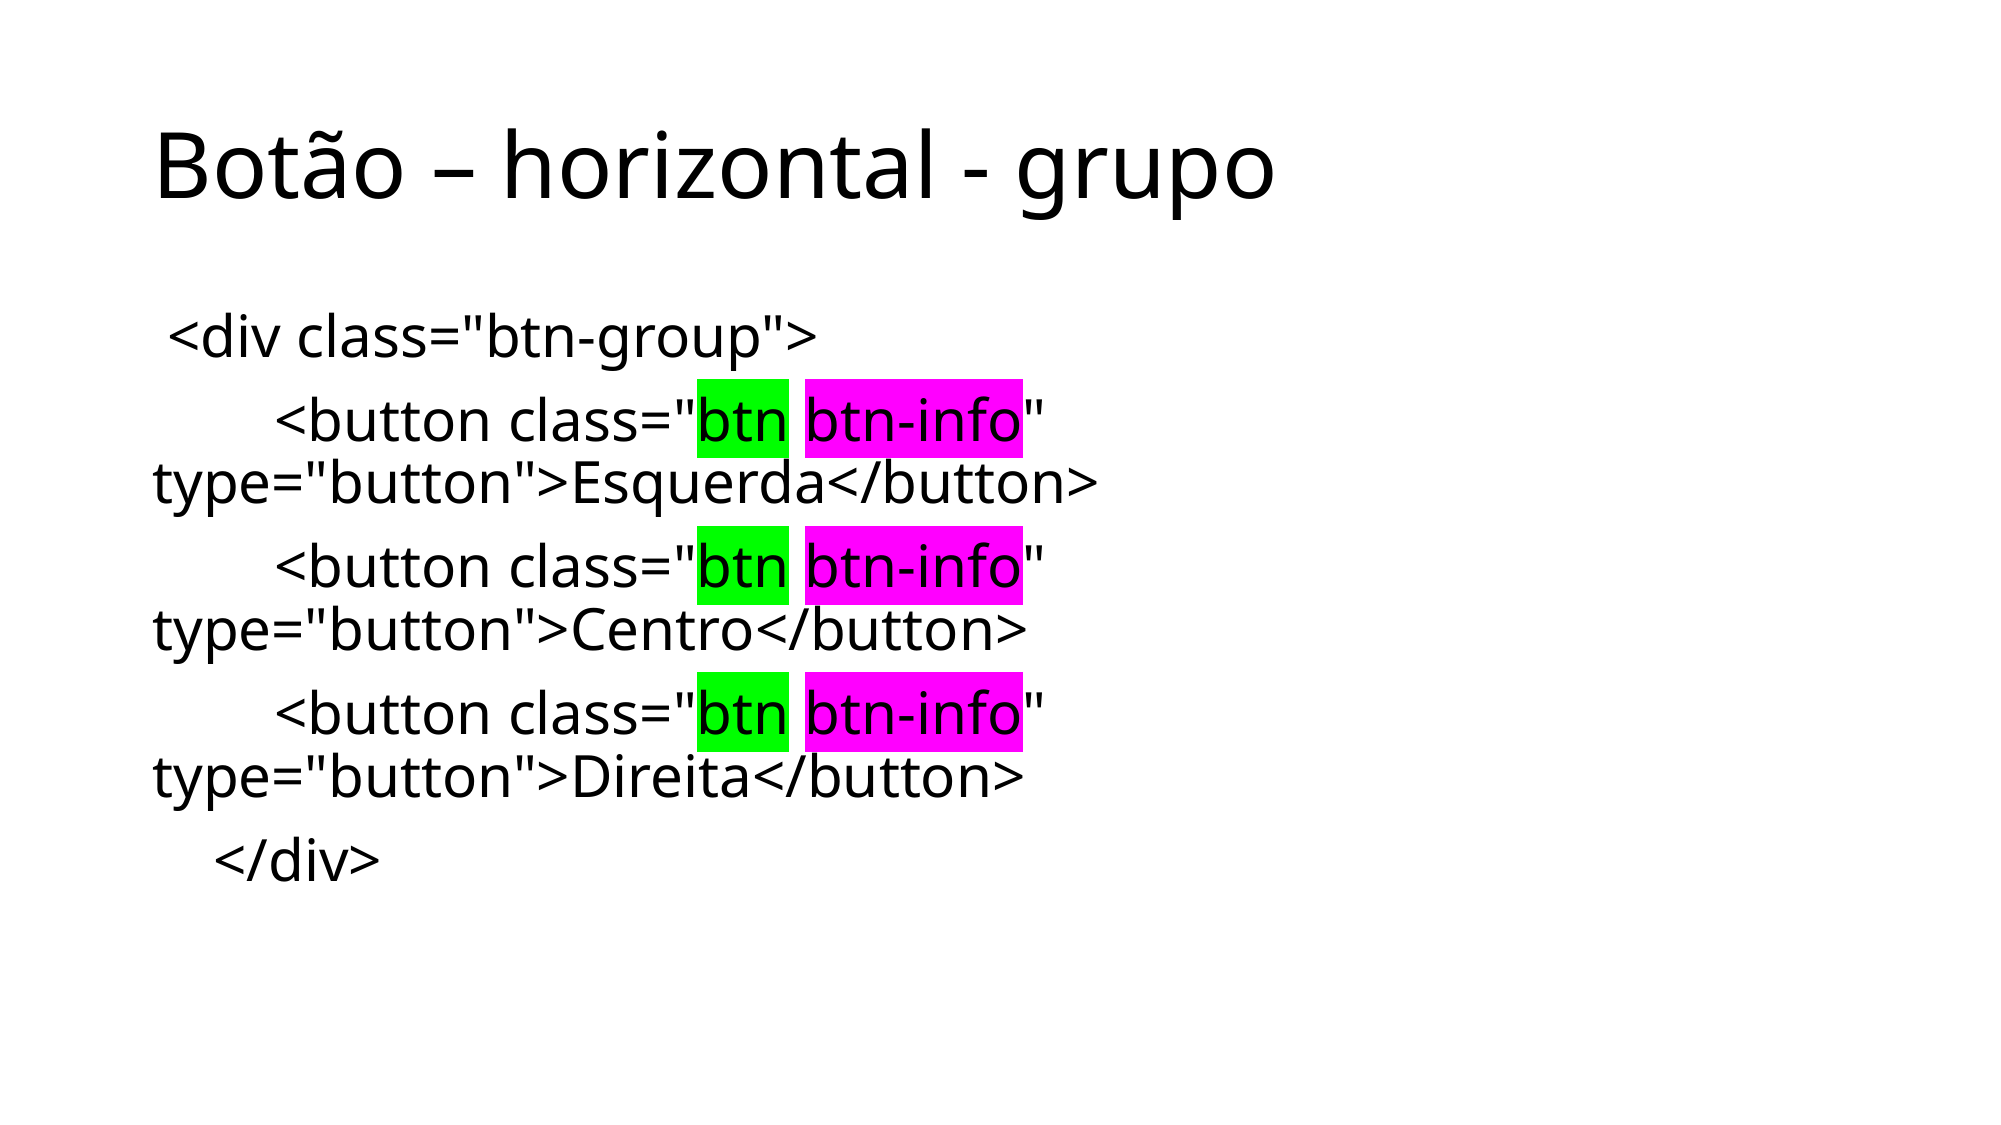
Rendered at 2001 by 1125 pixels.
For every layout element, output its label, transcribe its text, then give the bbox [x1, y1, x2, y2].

title Botão – horizontal - grupo [137, 59, 1863, 278]
list <div class="btn-group"> <button class="btn btn-info" type="button">Esquerda</button> <button class="btn btn-info" type="button">Centro</button> <button class="btn btn-info" type="button">Direita</button> </div> [137, 299, 1863, 1014]
